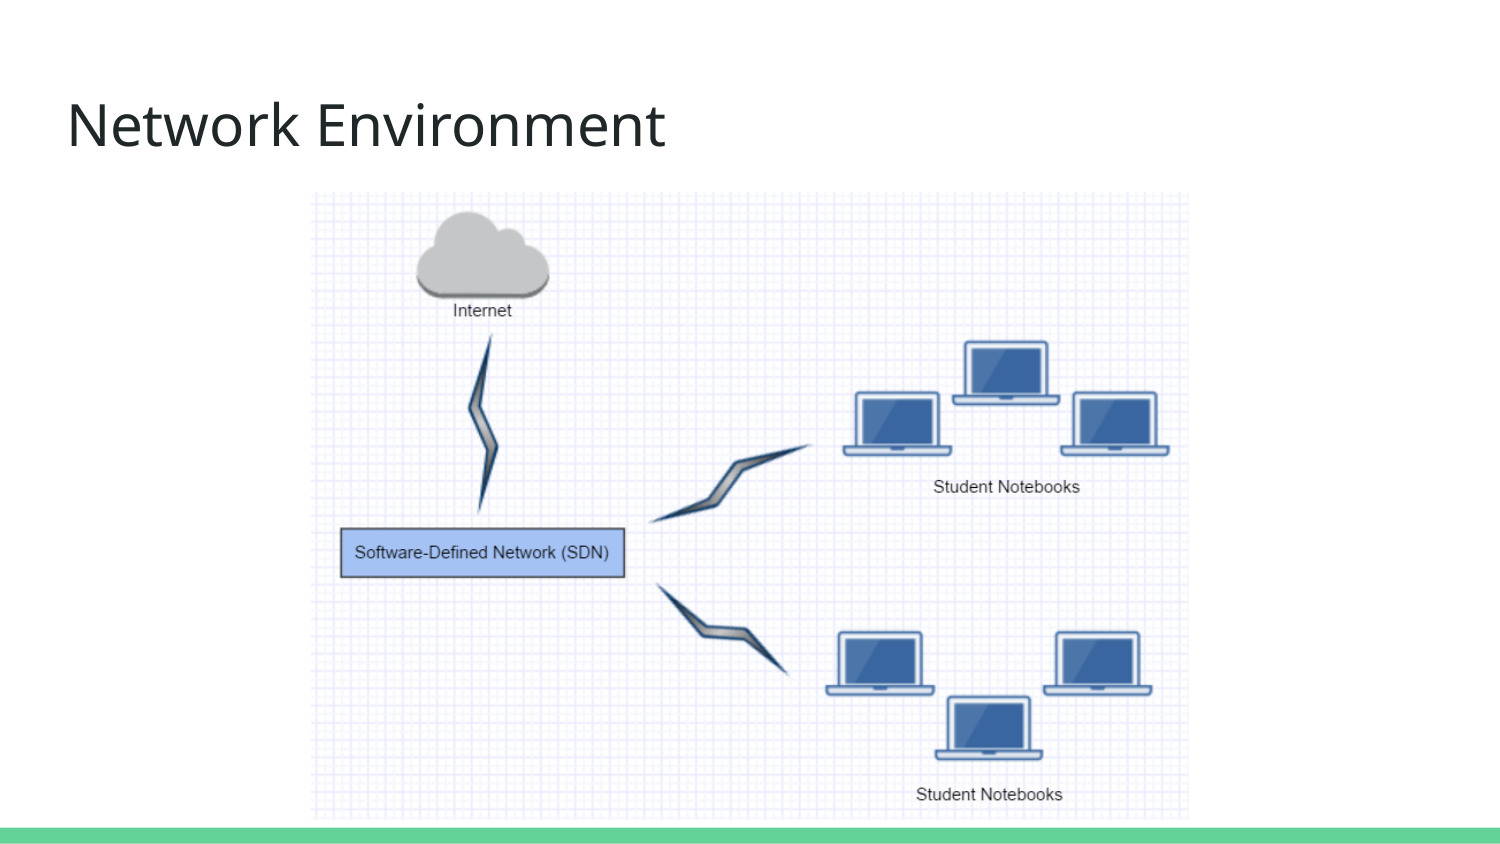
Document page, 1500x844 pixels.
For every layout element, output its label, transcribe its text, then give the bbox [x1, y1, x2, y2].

title Network Environment [51, 72, 1449, 167]
picture [310, 192, 1189, 820]
